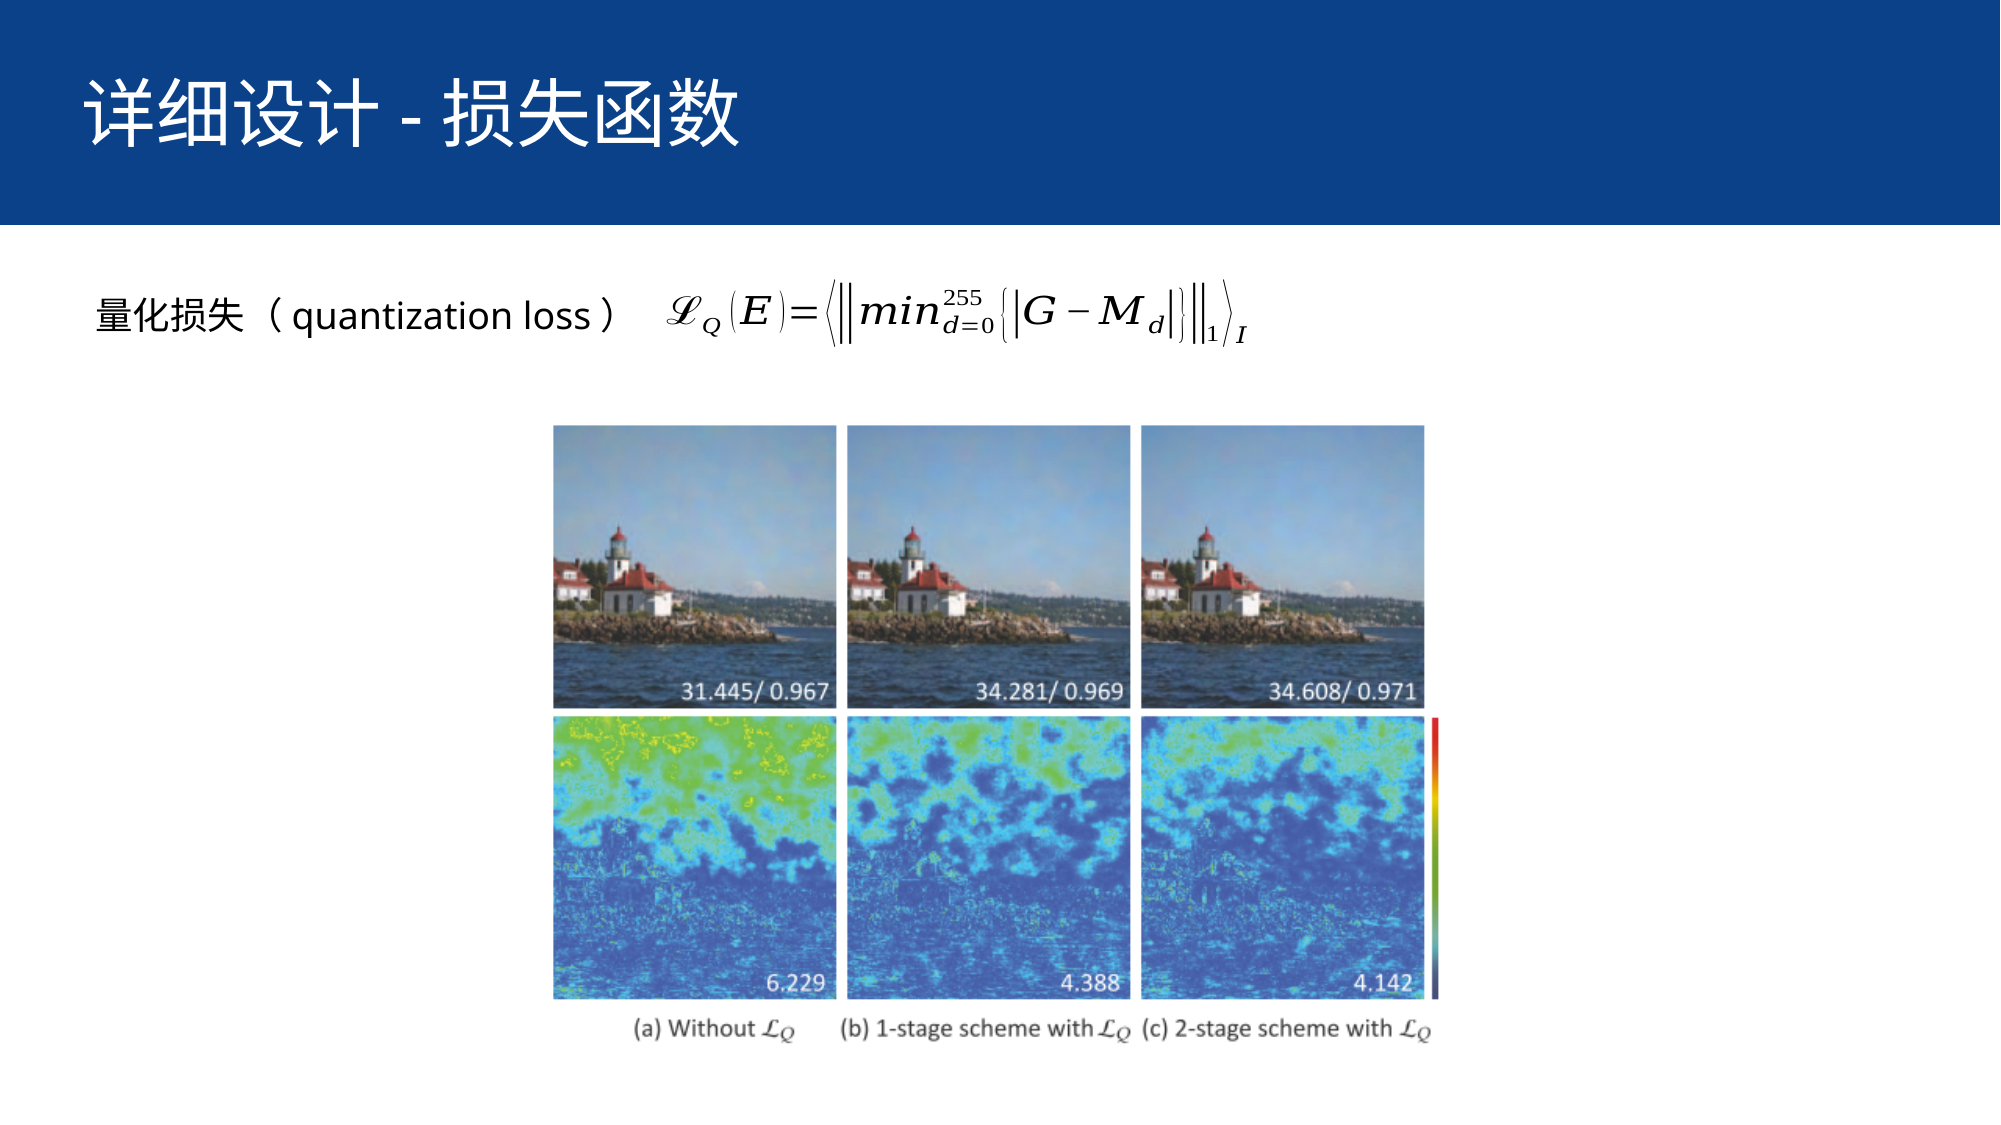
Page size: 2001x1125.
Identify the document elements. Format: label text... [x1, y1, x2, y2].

text_box [0, 0, 2000, 226]
picture [527, 410, 1473, 1048]
text_box 量化损失（quantization loss） [80, 284, 653, 345]
text_box 详细设计-损失函数 [0, 59, 824, 165]
